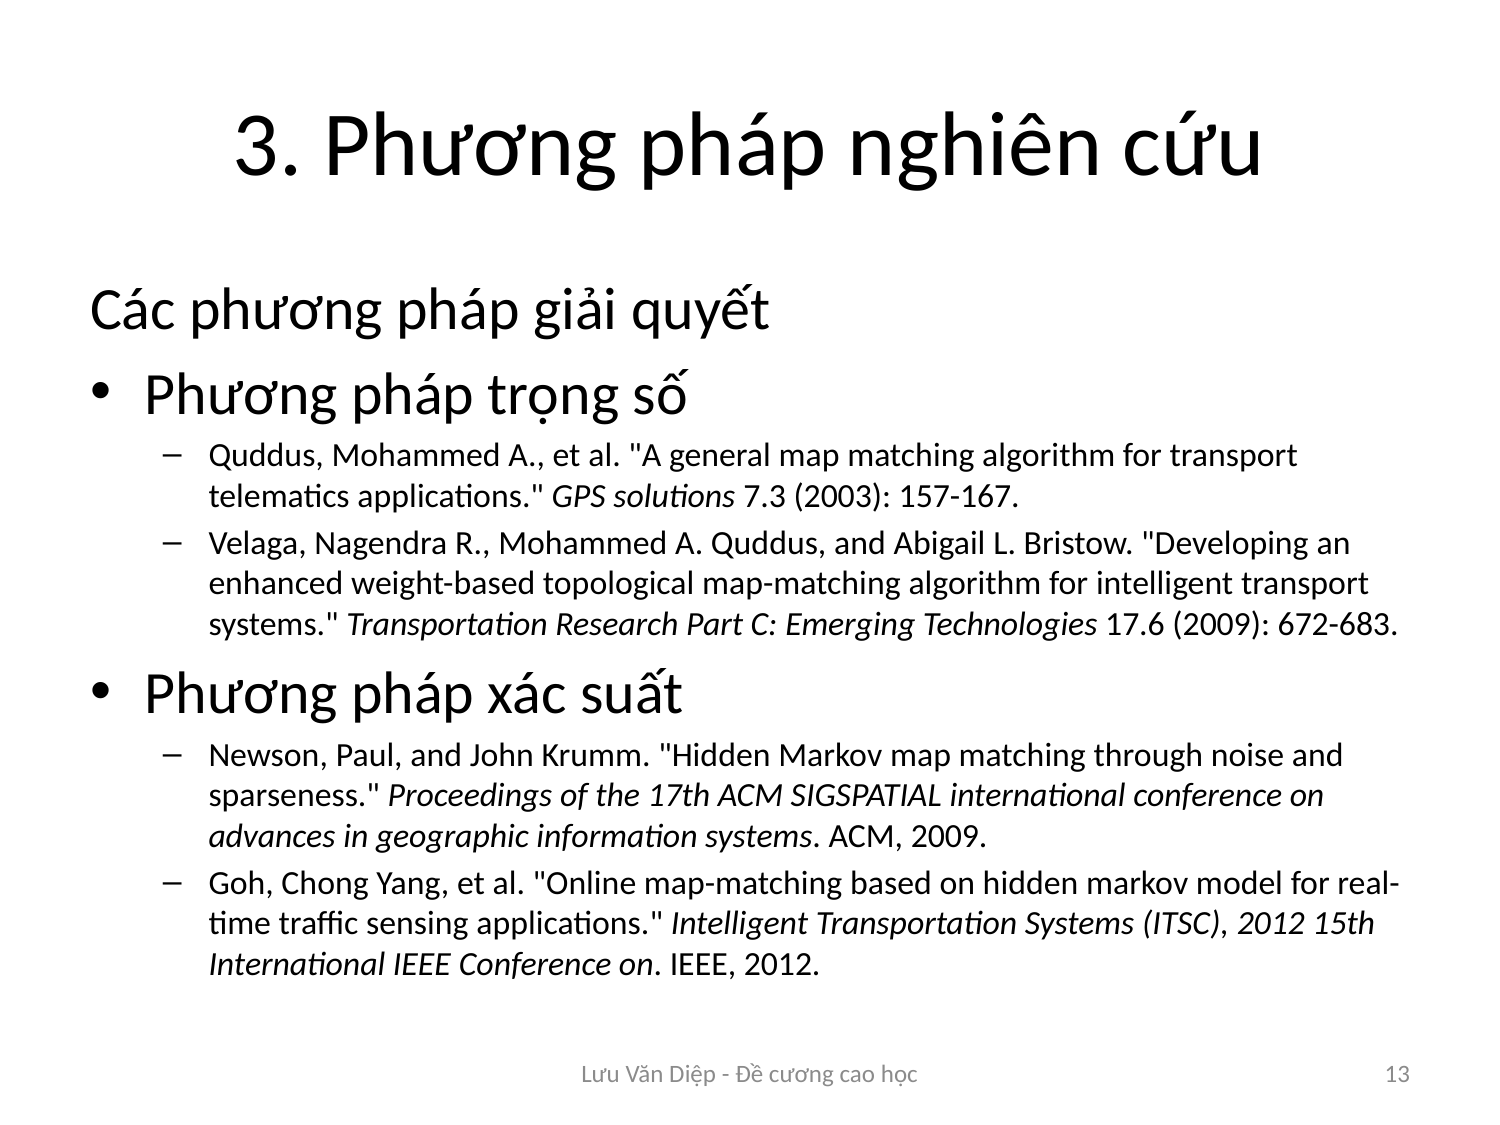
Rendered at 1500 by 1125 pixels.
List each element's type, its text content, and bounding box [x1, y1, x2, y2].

slide_number 13 [1074, 1042, 1425, 1103]
title 3. Phương pháp nghiên cứu [75, 45, 1425, 233]
footer Lưu Văn Diệp - Đề cương cao học [512, 1042, 988, 1103]
list Các phương pháp giải quyết Phương pháp trọng số Quddus, Mohammed A., et al. "A general map matching algorithm for transport telematics applications." GPS solutions 7.3 (2003): 157-167. Velaga, Nagendra R., Mohammed A. Quddus, and Abigail L. Bristow. "Developing an enhanced weight-based topological map-matching algorithm for intelligent transport systems." Transportation Research Part C: Emerging Technologies 17.6 (2009): 672-683. Phương pháp xác suất Newson, Paul, and John Krumm. "Hidden Markov map matching through noise and sparseness." Proceedings of the 17th ACM SIGSPATIAL international conference on advances in geographic information systems. ACM, 2009. Goh, Chong Yang, et al. "Online map-matching based on hidden markov model for real-time traffic sensing applications." Intelligent Transportation Systems (ITSC), 2012 15th International IEEE Conference on. IEEE, 2012. [75, 262, 1425, 1005]
